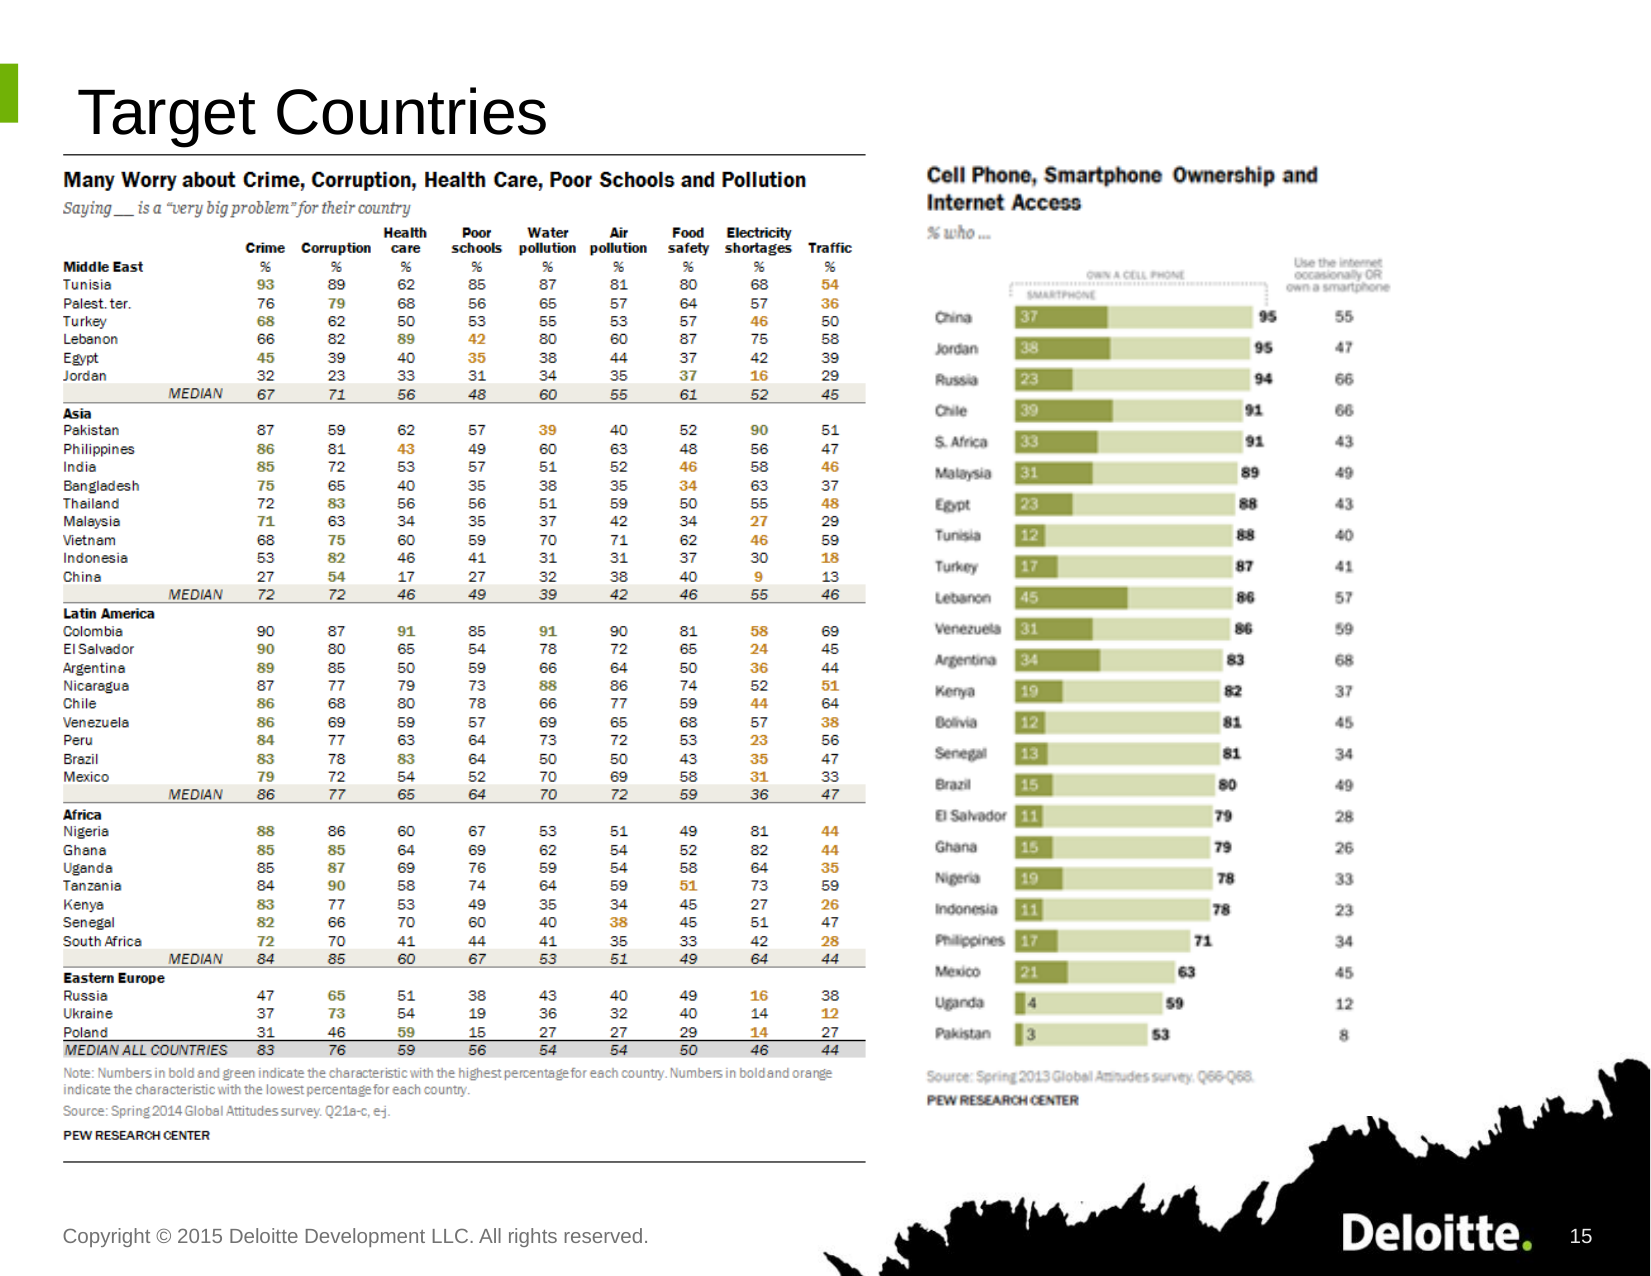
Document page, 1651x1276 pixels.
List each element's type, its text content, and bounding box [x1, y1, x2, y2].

picture [0, 0, 1651, 1276]
title Target Countries [62, 54, 1581, 135]
